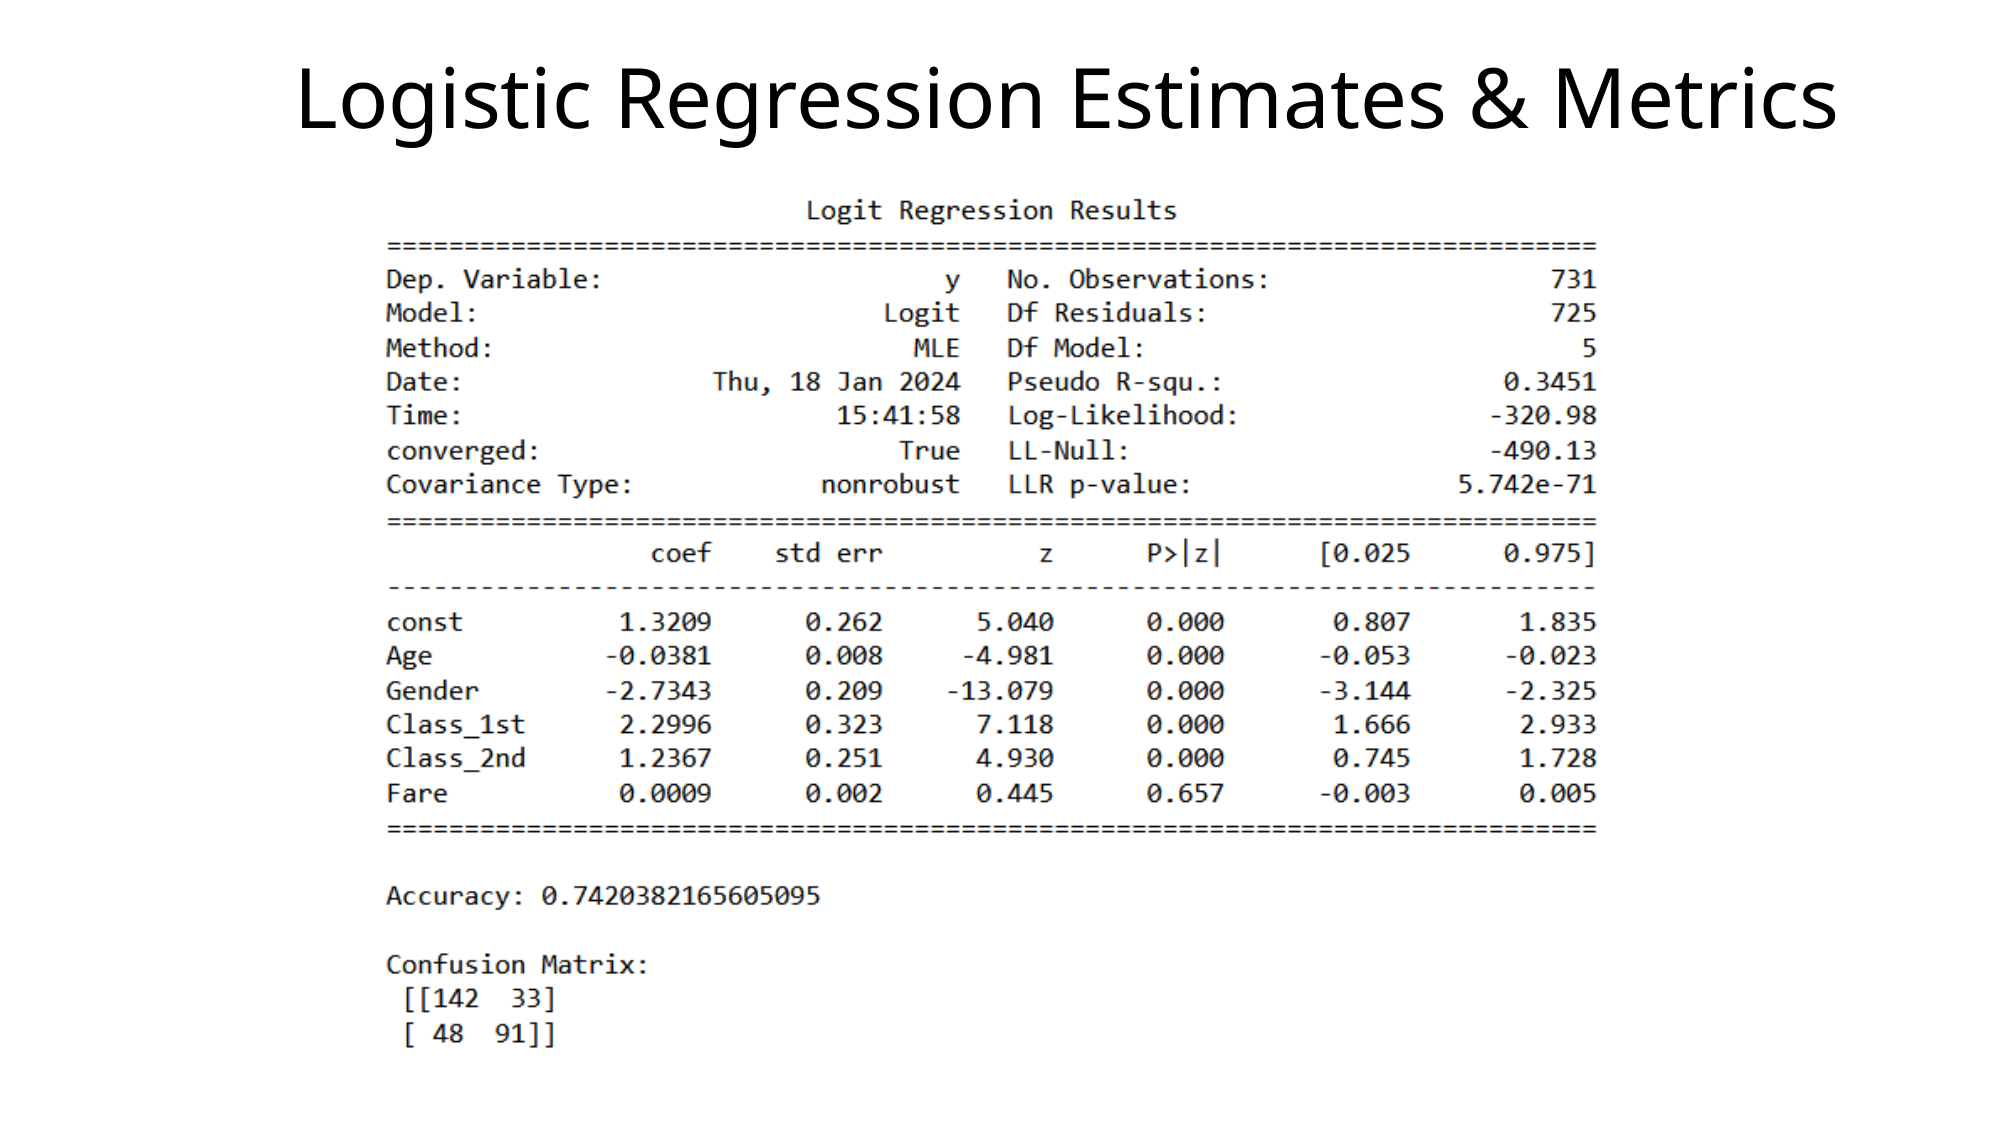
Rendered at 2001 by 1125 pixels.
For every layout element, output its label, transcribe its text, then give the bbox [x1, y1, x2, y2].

picture [370, 185, 1630, 1068]
title Logistic Regression Estimates & Metrics [279, 34, 1934, 170]
